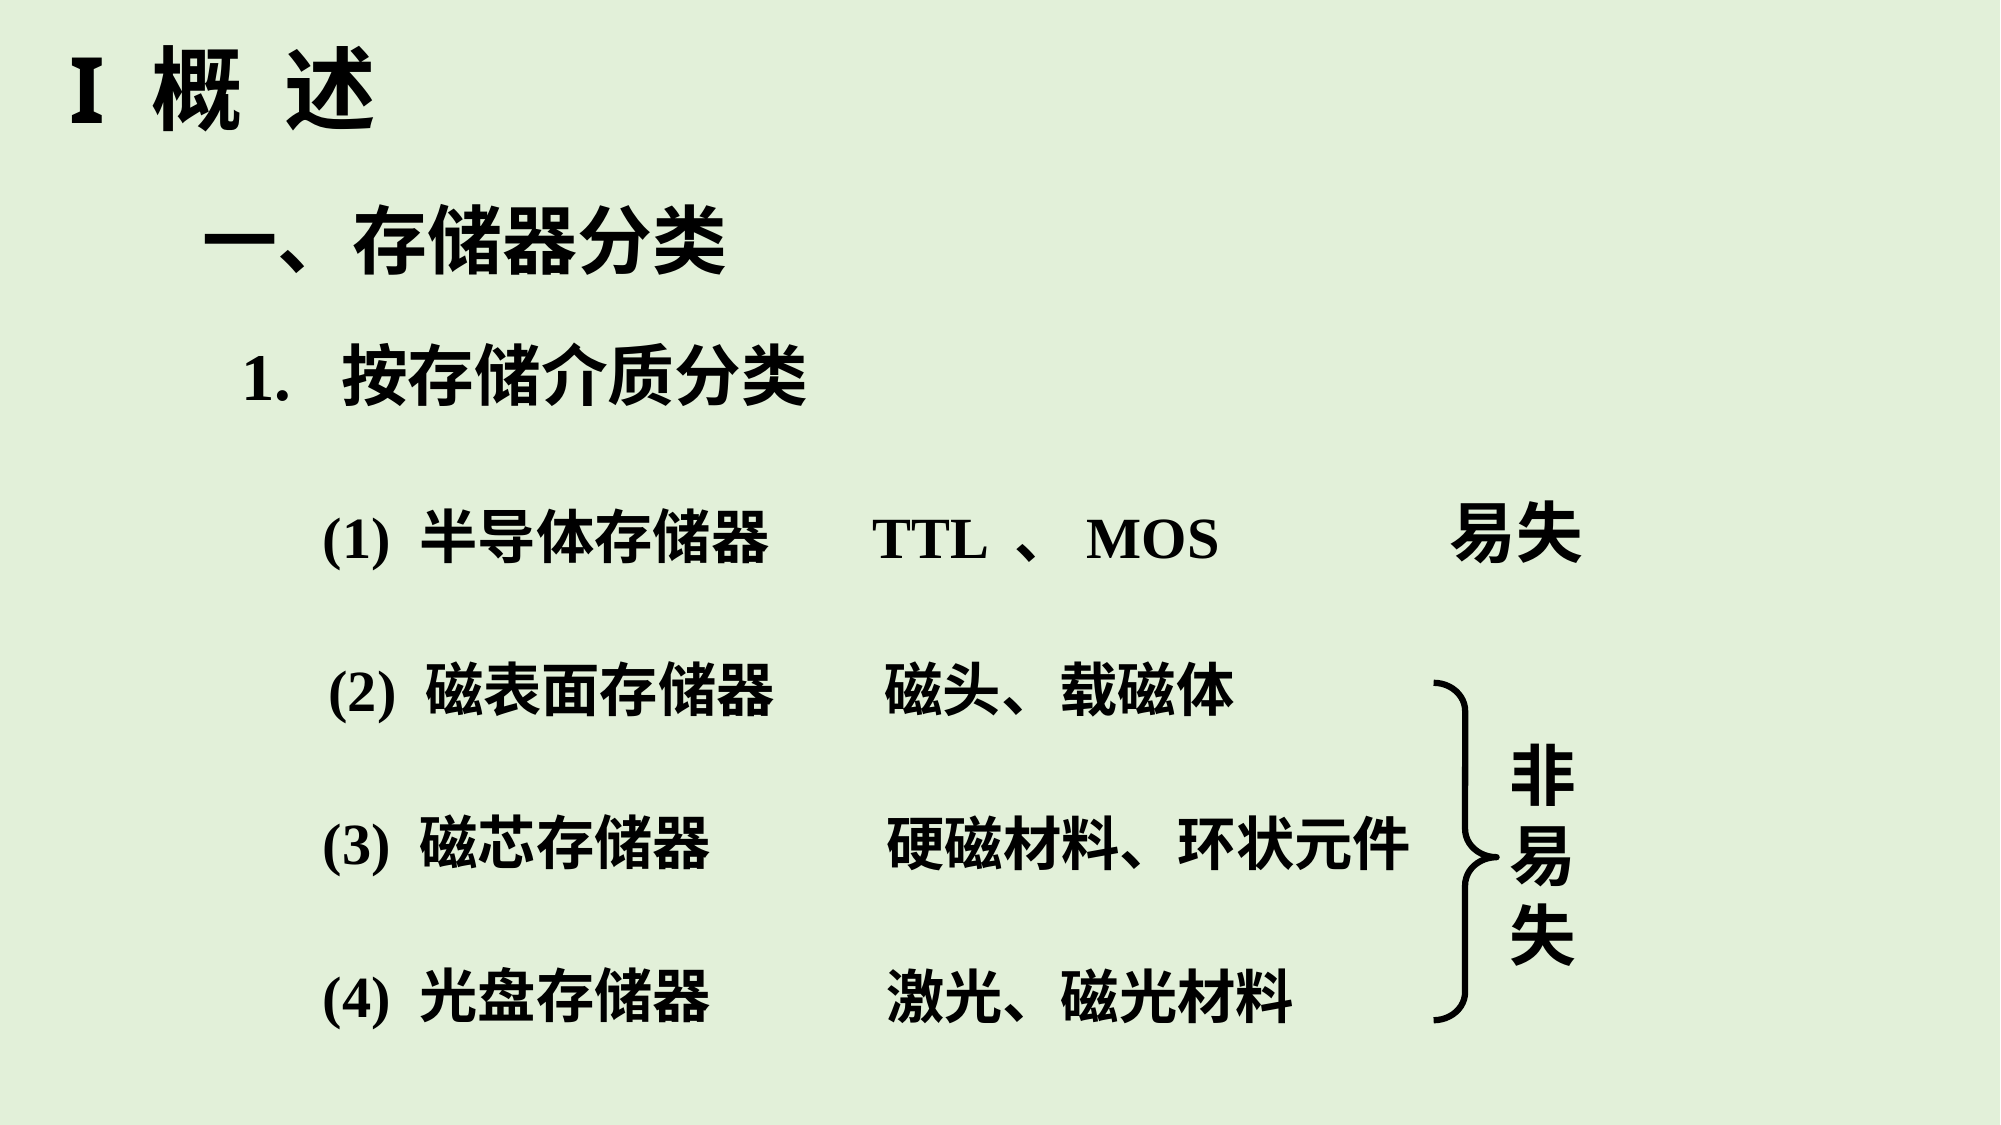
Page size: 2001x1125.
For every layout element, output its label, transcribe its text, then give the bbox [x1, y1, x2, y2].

text_box 一、存储器分类 [187, 196, 743, 293]
text_box 易失 [1434, 483, 1598, 579]
text_box (3) 磁芯存储器 [308, 798, 726, 884]
text_box (4) 光盘存储器 [308, 951, 726, 1037]
text_box TTL 、MOS [858, 493, 1235, 578]
text_box 磁头、载磁体 [870, 645, 1309, 731]
text_box 1. 按存储介质分类 [226, 335, 823, 422]
text_box (1) 半导体存储器 [308, 493, 784, 578]
text_box 激光、磁光材料 [871, 952, 1309, 1038]
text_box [1433, 682, 1592, 1021]
text_box (2) 磁表面存储器 [313, 645, 834, 731]
text_box 硬磁材料、环状元件 [871, 799, 1426, 885]
title I 概 述 [55, 0, 1330, 188]
